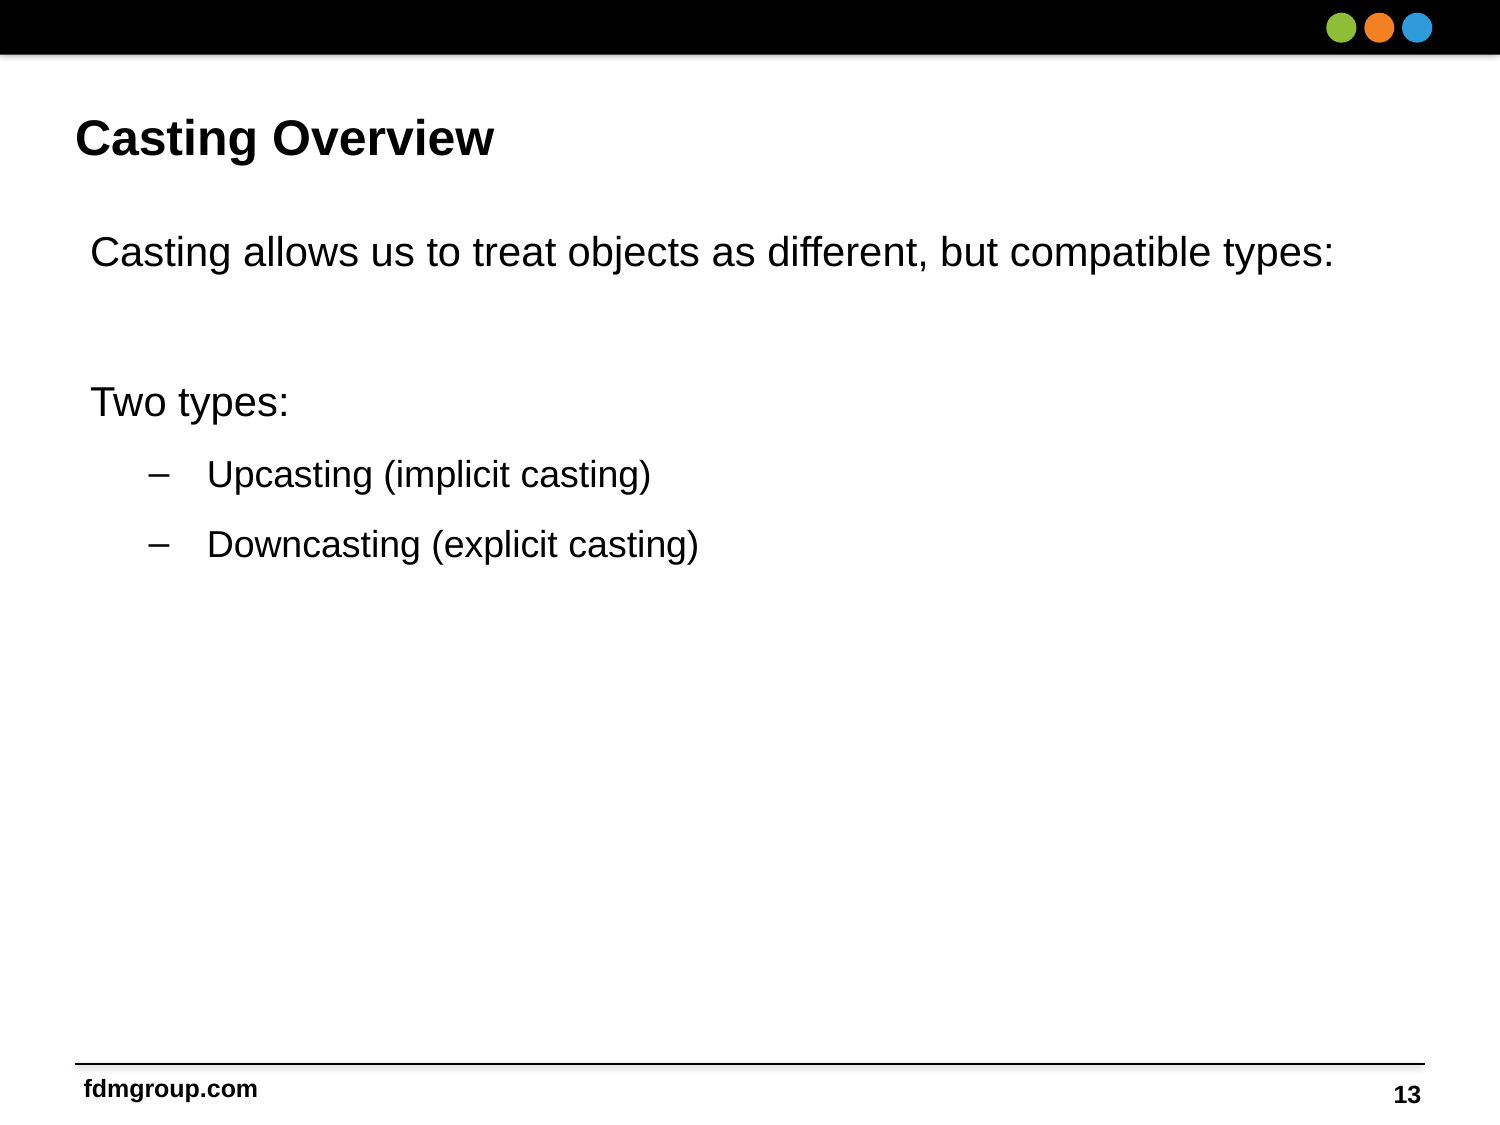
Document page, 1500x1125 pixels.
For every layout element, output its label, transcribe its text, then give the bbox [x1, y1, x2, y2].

title Casting Overview [75, 105, 1425, 174]
slide_number 13 [1086, 1063, 1437, 1124]
list Casting allows us to treat objects as different, but compatible types: Two types: Upcasting (implicit casting) Downcasting (explicit casting) [75, 217, 1425, 1011]
